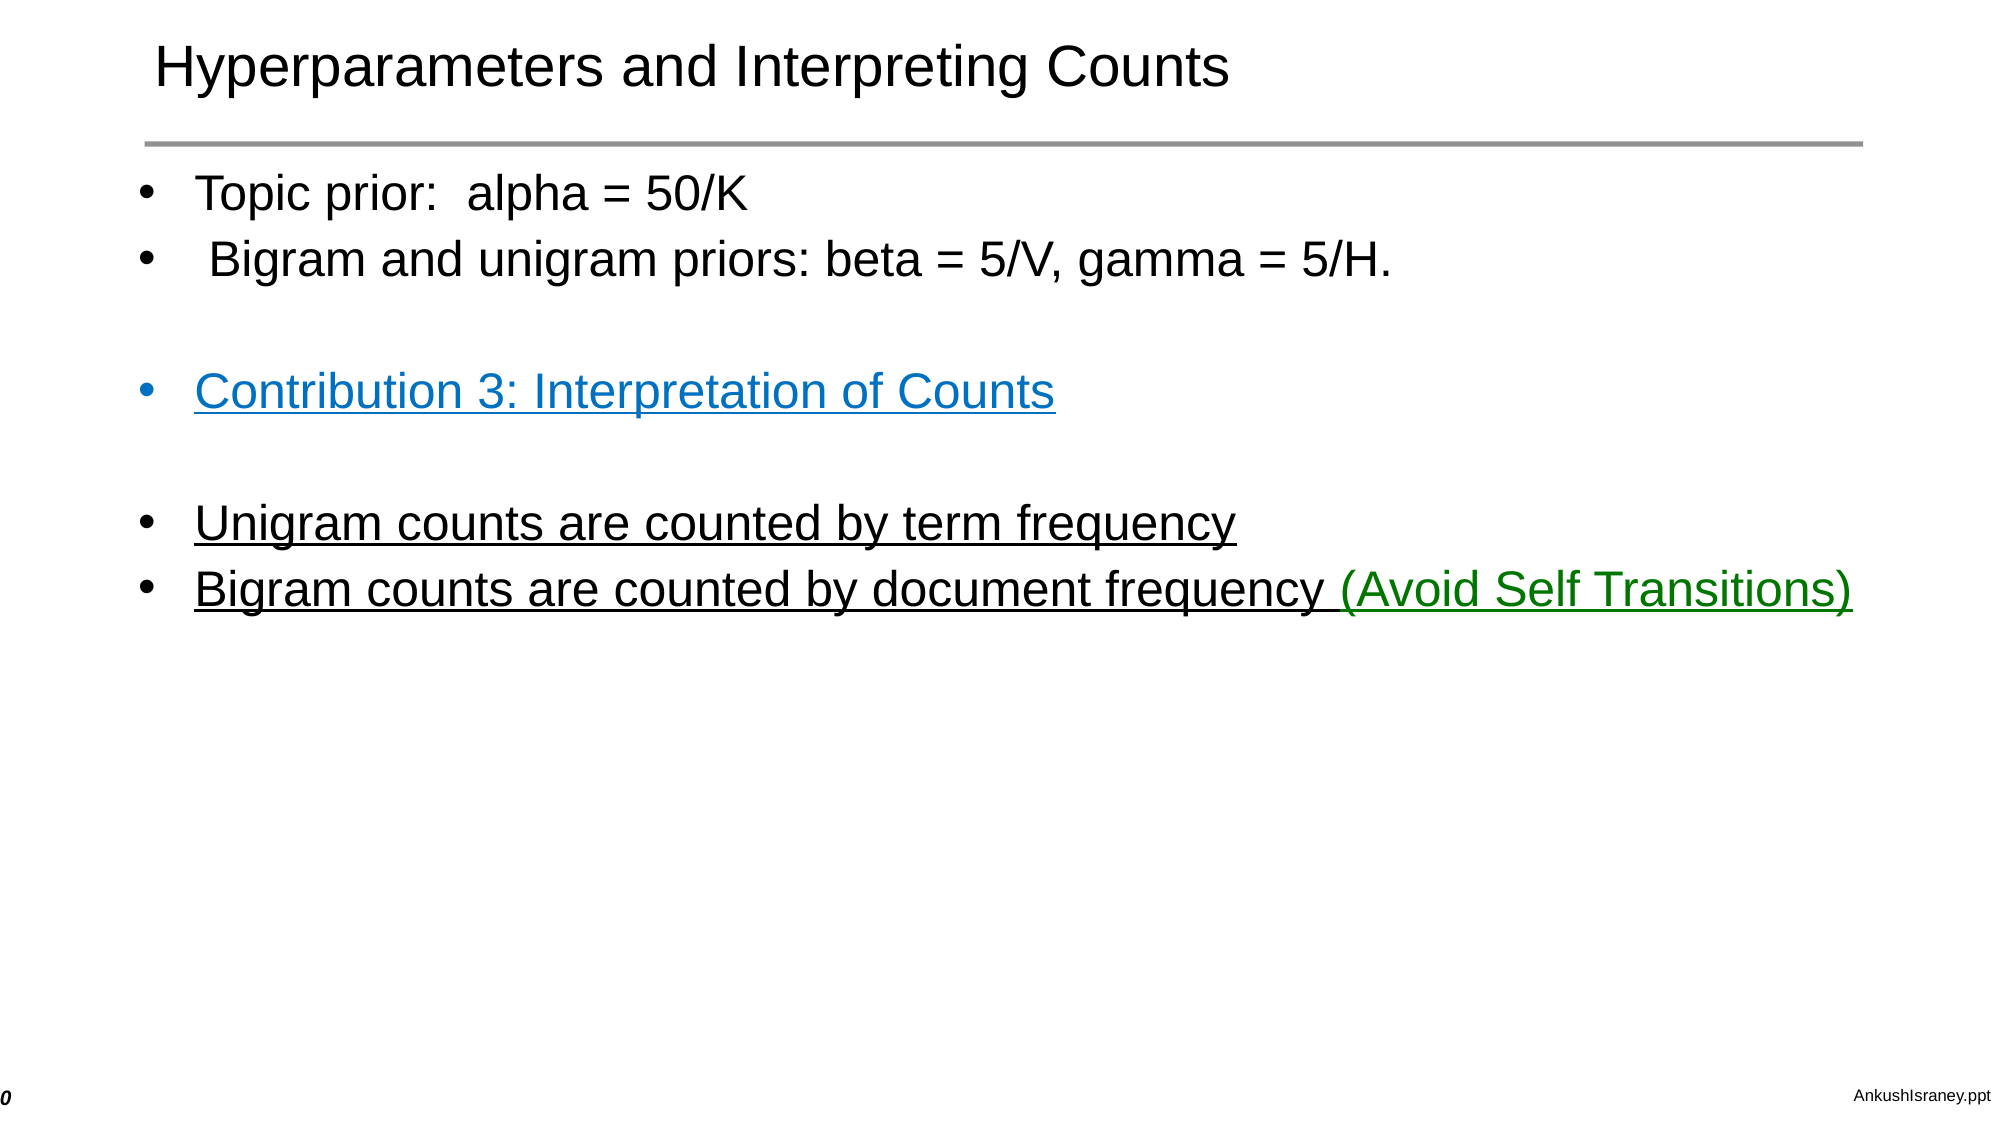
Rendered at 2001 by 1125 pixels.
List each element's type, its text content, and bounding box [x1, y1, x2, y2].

title Hyperparameters and Interpreting Counts [123, 34, 1873, 112]
list Topic prior: alpha = 50/K Bigram and unigram priors: beta = 5/V, gamma = 5/H. Contribution 3: Interpretation of Counts Unigram counts are counted by term frequency Bigram counts are counted by document frequency (Avoid Self Transitions) [123, 162, 1873, 989]
